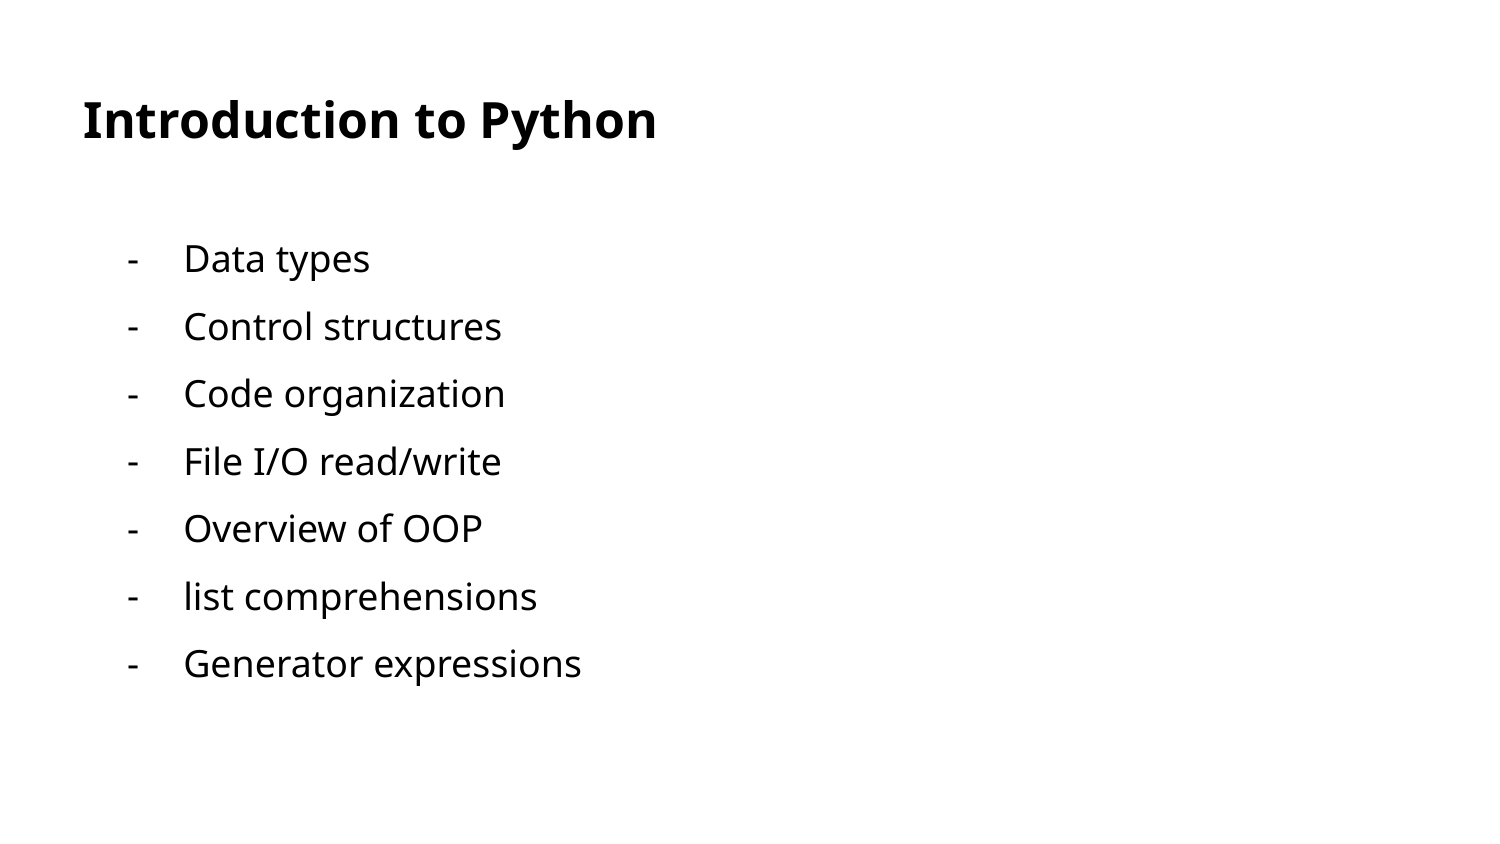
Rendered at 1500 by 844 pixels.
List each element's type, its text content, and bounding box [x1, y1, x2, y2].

text_box Introduction to Python [68, 73, 1397, 191]
text_box Data types Control structures Code organization File I/O read/write Overview of OOP list comprehensions Generator expressions [93, 197, 707, 762]
